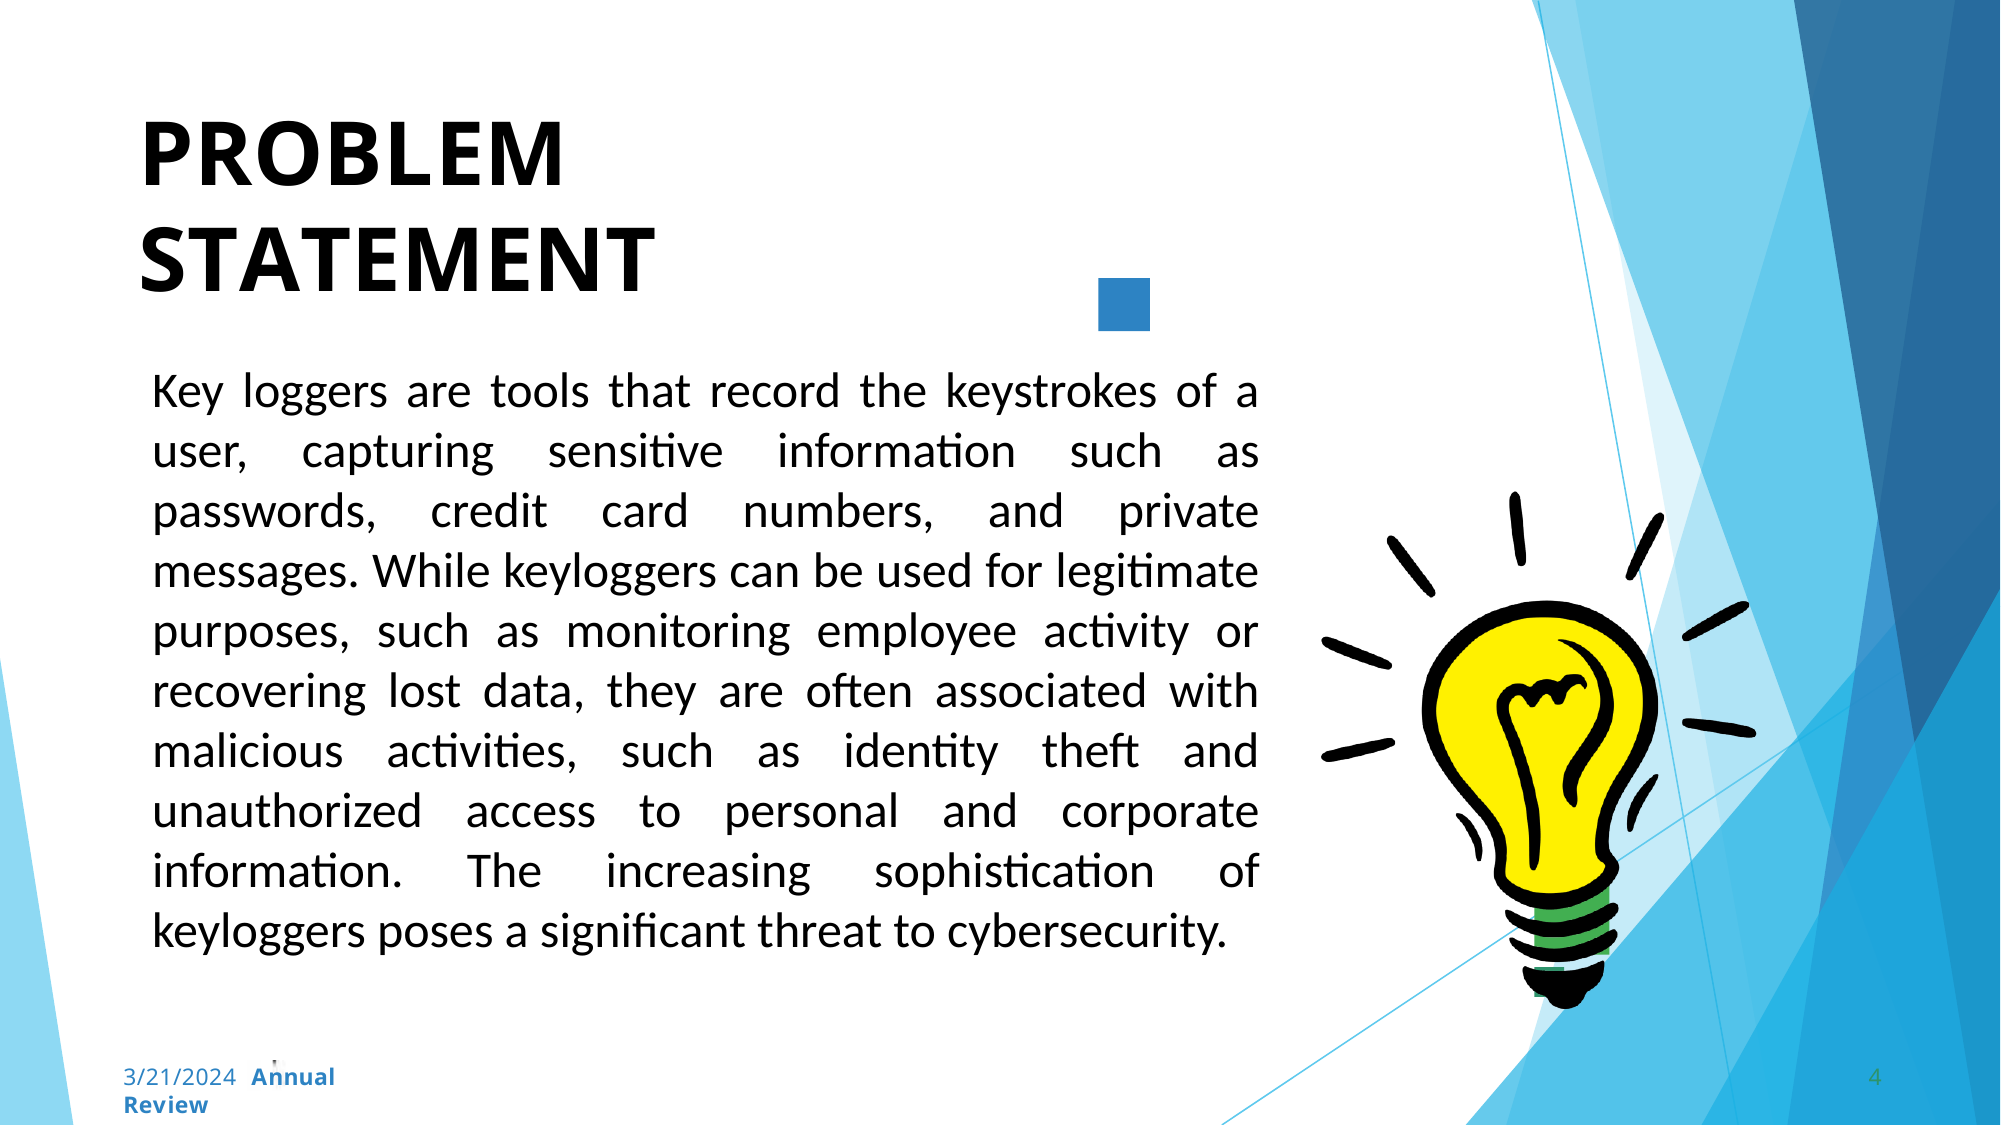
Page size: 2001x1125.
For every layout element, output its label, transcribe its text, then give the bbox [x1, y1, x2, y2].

text_box Key loggers are tools that record the keystrokes of a user, capturing sensitive information such as passwords, credit card numbers, and private messages. While keyloggers can be used for legitimate purposes, such as monitoring employee activity or recovering lost data, they are often associated with malicious activities, such as identity theft and unauthorized access to personal and corporate information. The increasing sophistication of keyloggers poses a significant threat to cybersecurity. [137, 349, 1275, 965]
text_box [1098, 278, 1150, 332]
slide_number 4 [1862, 1061, 1888, 1125]
title PROBLEM STATEMENT [136, 94, 1062, 310]
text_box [1310, 480, 1765, 1016]
picture [110, 1060, 463, 1094]
text_box 3/21/2024 Annual Review [121, 1103, 417, 1118]
